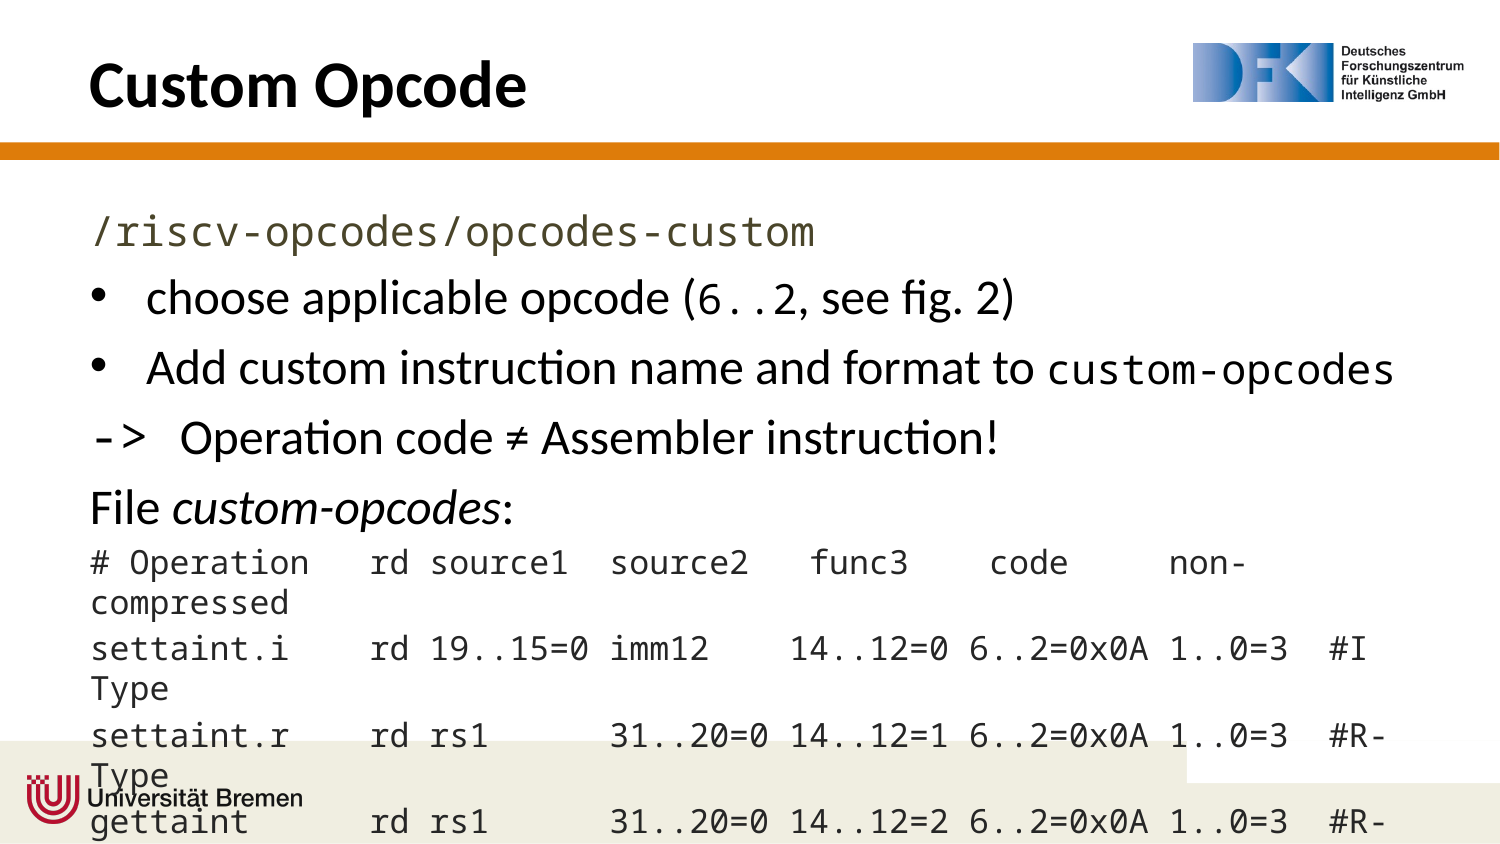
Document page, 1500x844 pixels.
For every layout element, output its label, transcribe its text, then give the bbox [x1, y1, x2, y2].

list /riscv-opcodes/opcodes-custom choose applicable opcode (6..2, see fig. 2) Add custom instruction name and format to custom-opcodes -> Operation code ≠ Assembler instruction! File custom-opcodes: # Operation rd source1 source2 func3 code non-compressed settaint.i rd 19..15=0 imm12 14..12=0 6..2=0x0A 1..0=3 #I Type settaint.r rd rs1 31..20=0 14..12=1 6..2=0x0A 1..0=3 #R-Type gettaint rd rs1 31..20=0 14..12=2 6..2=0x0A 1..0=3 #R-Type [75, 196, 1425, 754]
picture [1425, 43, 1471, 102]
title Custom Opcode [75, 33, 1425, 115]
picture [27, 775, 302, 824]
